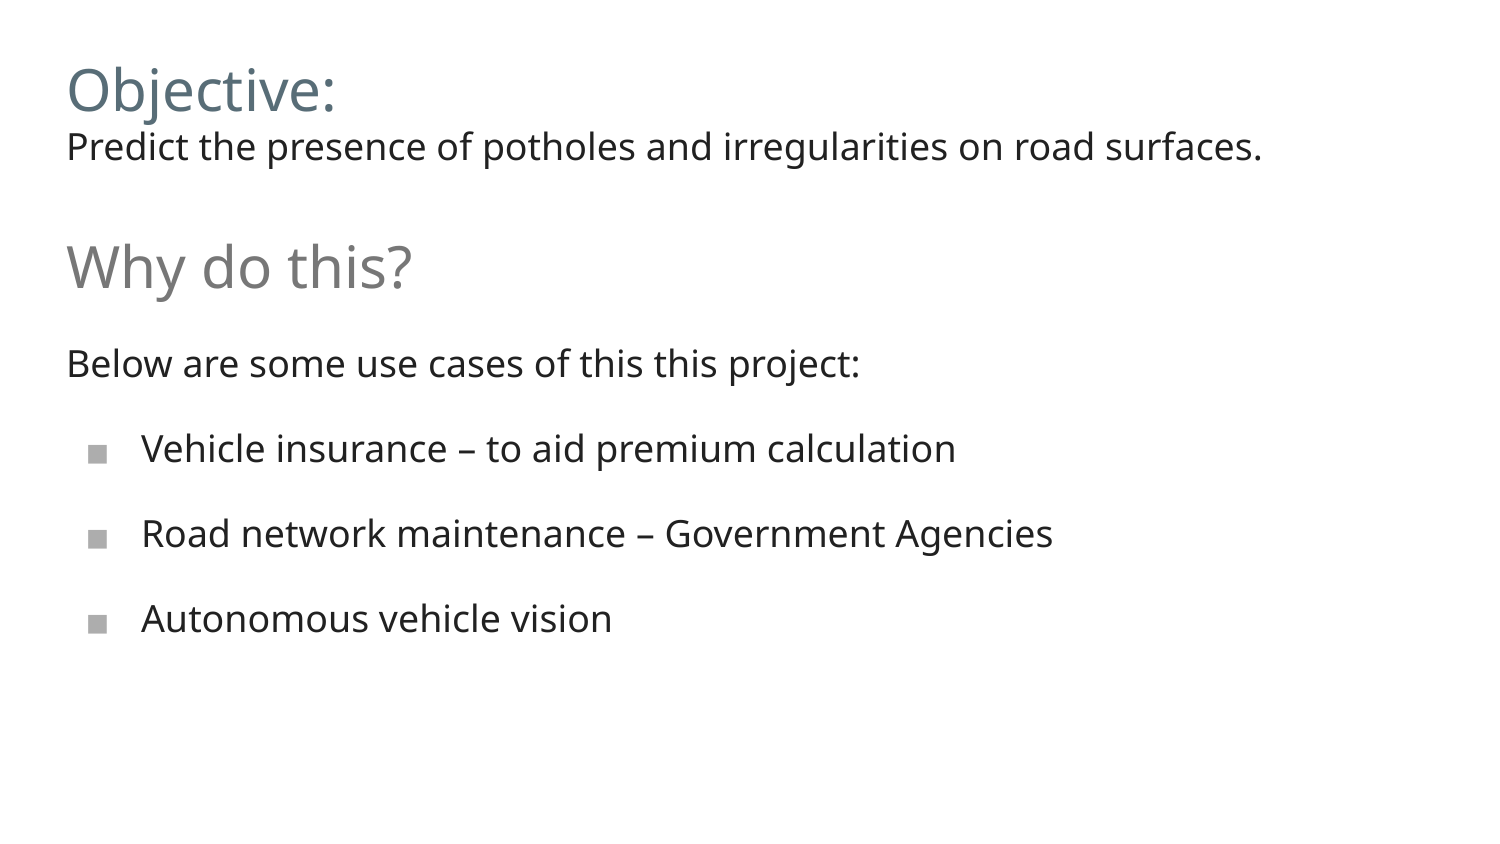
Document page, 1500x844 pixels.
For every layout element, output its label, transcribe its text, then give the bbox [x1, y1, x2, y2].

list Why do this? Below are some use cases of this this project: Vehicle insurance – to aid premium calculation Road network maintenance – Government Agencies Autonomous vehicle vision [51, 204, 1449, 827]
title Objective: Predict the presence of potholes and irregularities on road surfaces. [51, 38, 1449, 204]
